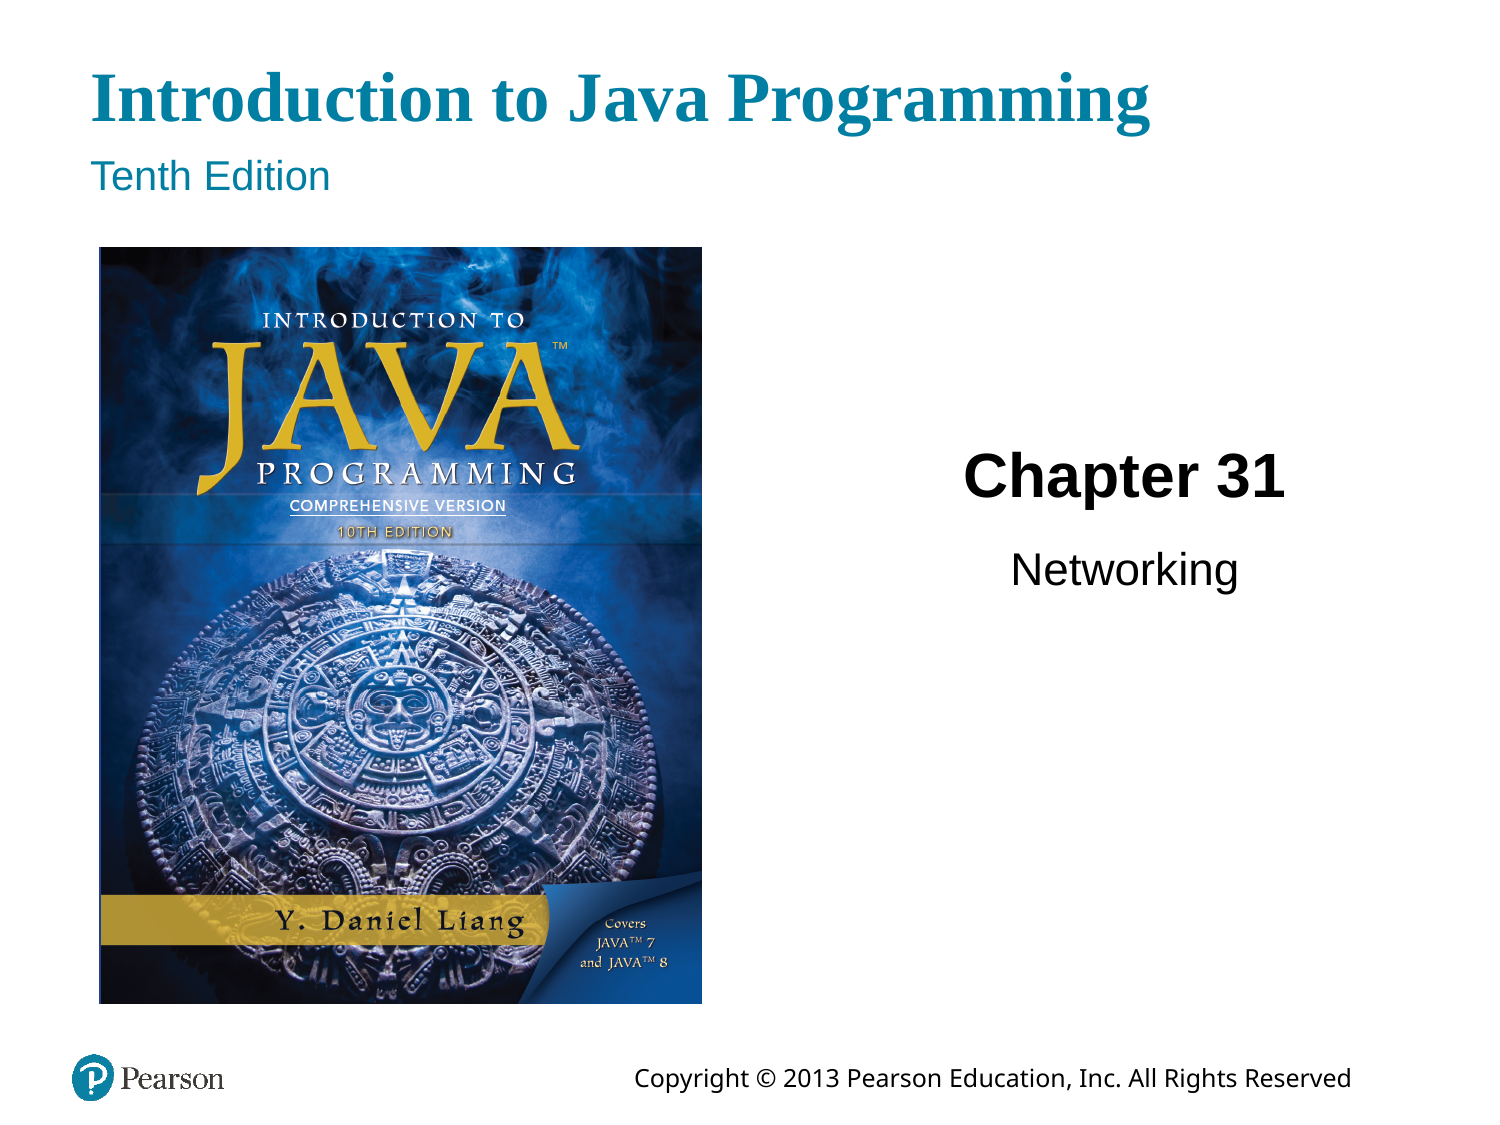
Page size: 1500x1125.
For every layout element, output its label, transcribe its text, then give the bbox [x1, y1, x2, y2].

picture [99, 244, 703, 1006]
picture [81, 1063, 106, 1088]
title Introduction to Java Programming [75, 35, 1425, 133]
list Networking [825, 525, 1425, 1005]
picture [72, 1088, 82, 1101]
list Chapter 31 [825, 262, 1425, 525]
picture [99, 1054, 224, 1101]
list Tenth Edition [75, 133, 1425, 213]
list Copyright © 2013 Pearson Education, Inc. All Rights Reserved [602, 1047, 1466, 1110]
picture [72, 1054, 88, 1070]
